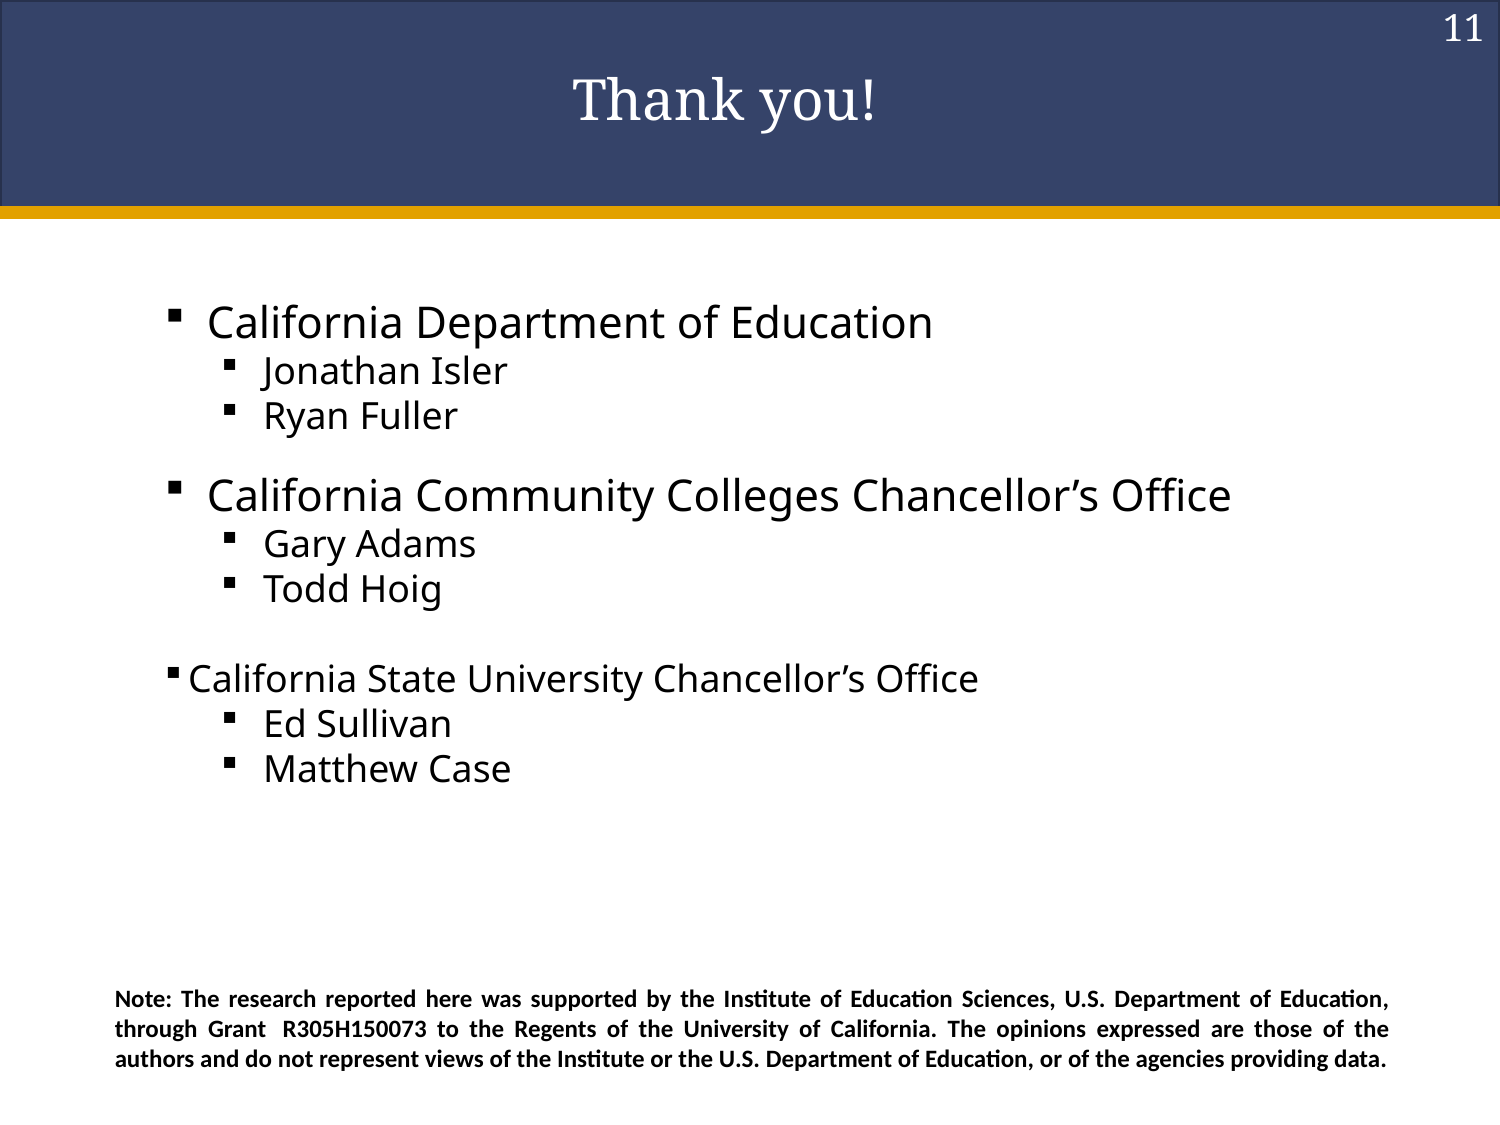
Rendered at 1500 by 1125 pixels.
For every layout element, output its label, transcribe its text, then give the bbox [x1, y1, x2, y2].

text_box California Department of Education Jonathan Isler Ryan Fuller California Community Colleges Chancellor’s Office Gary Adams Todd Hoig California State University Chancellor’s Office Ed Sullivan Matthew Case [150, 287, 1407, 933]
slide_number 11 [1149, 0, 1500, 60]
title Thank you! [549, 55, 916, 141]
text_box Note: The research reported here was supported by the Institute of Education Sciences, U.S. Department of Education, through Grant R305H150073 to the Regents of the University of California. The opinions expressed are those of the authors and do not represent views of the Institute or the U.S. Department of Education, or of the agencies providing data. [99, 975, 1407, 1080]
